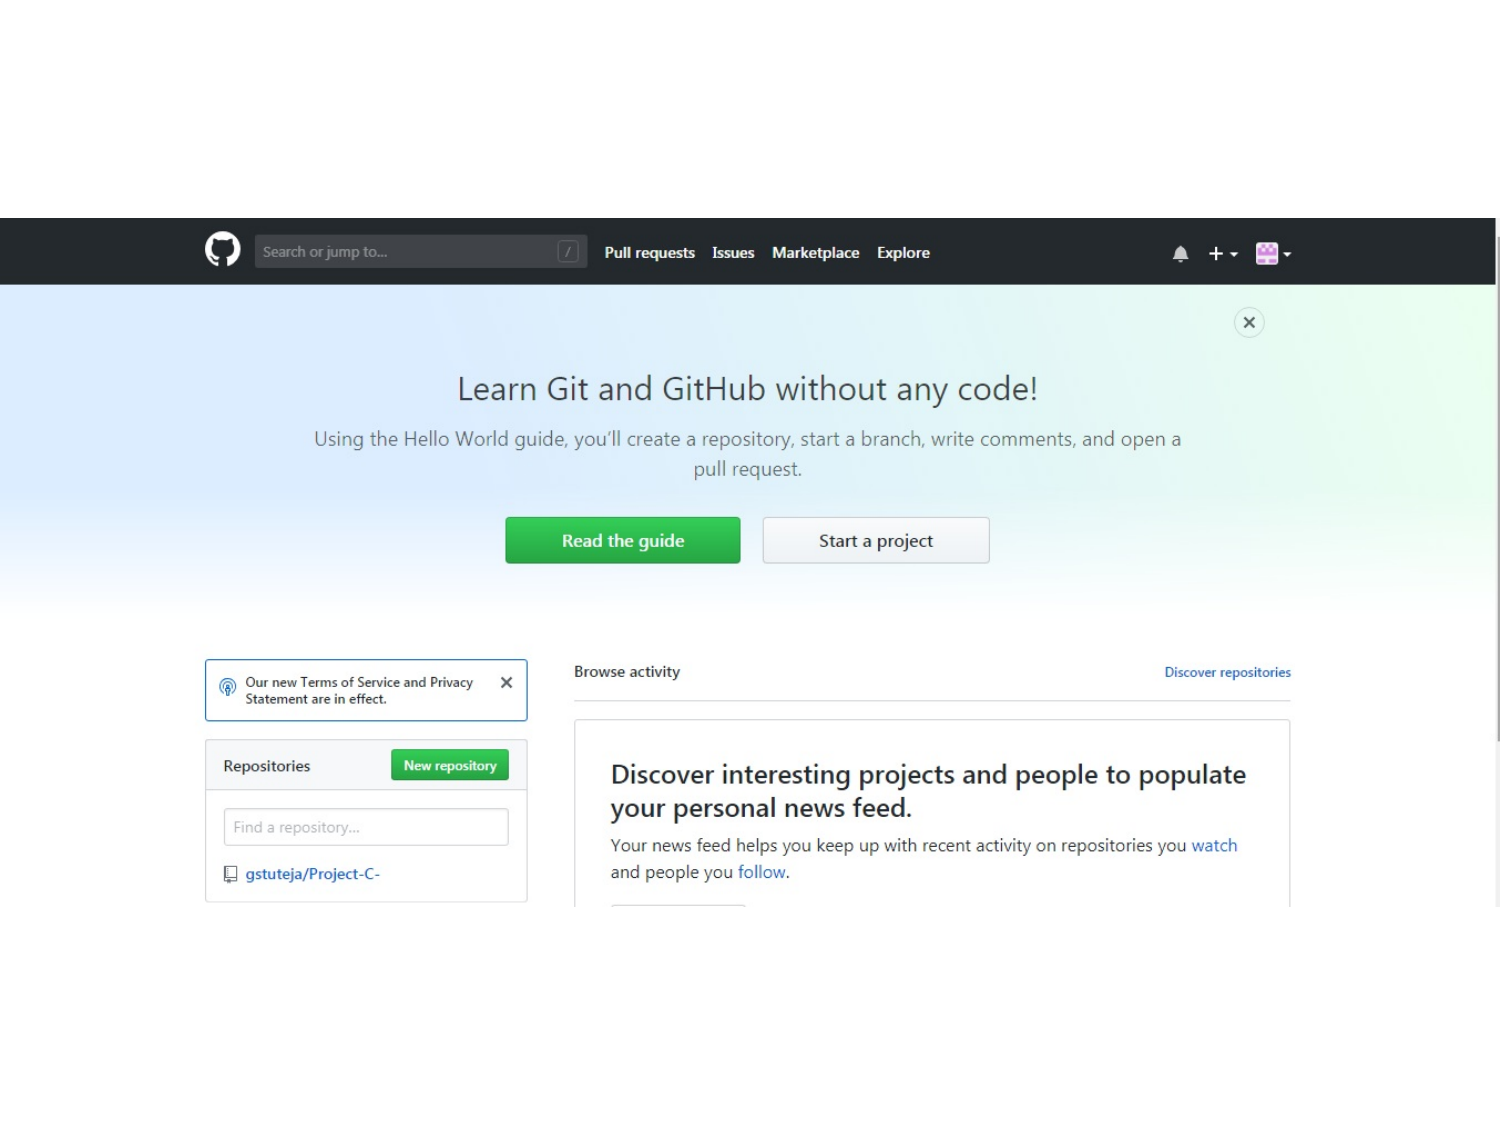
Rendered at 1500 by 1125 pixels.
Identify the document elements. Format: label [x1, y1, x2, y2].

picture [0, 218, 1500, 907]
